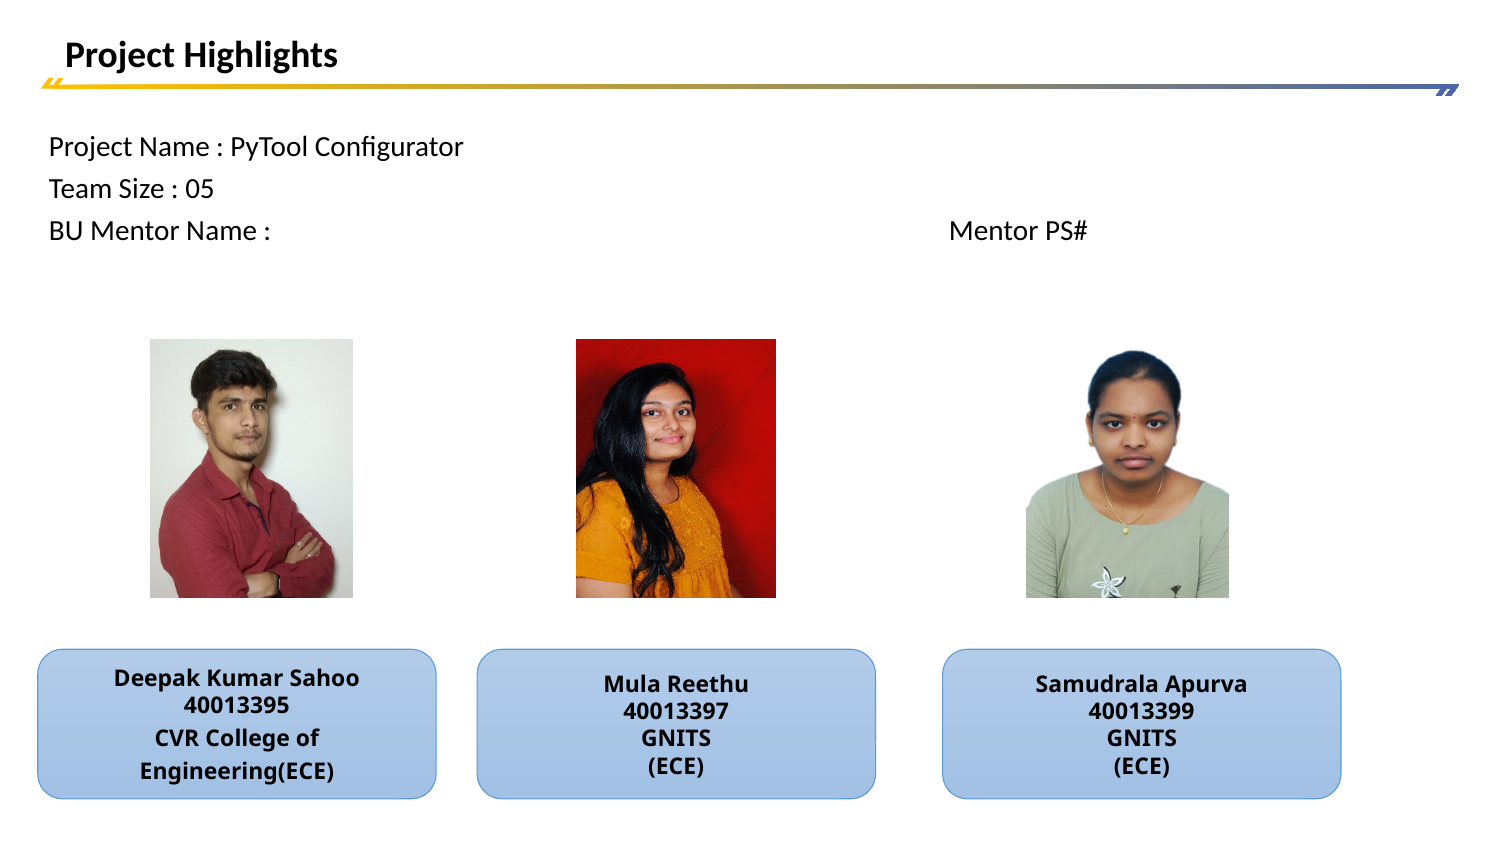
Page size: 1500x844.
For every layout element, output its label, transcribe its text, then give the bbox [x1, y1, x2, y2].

picture [150, 339, 353, 598]
list Project Name : PyTool Configurator Team Size : 05 BU Mentor Name : Mentor PS# [37, 114, 1316, 288]
picture [576, 339, 777, 598]
title Project Highlights [50, 0, 1450, 83]
text_box Samudrala Apurva 40013399 GNITS (ECE) [942, 648, 1342, 800]
text_box Deepak Kumar Sahoo 40013395 CVR College of Engineering(ECE) [37, 648, 437, 800]
picture [1026, 339, 1229, 598]
text_box Mula Reethu 40013397 GNITS (ECE) [476, 648, 877, 800]
